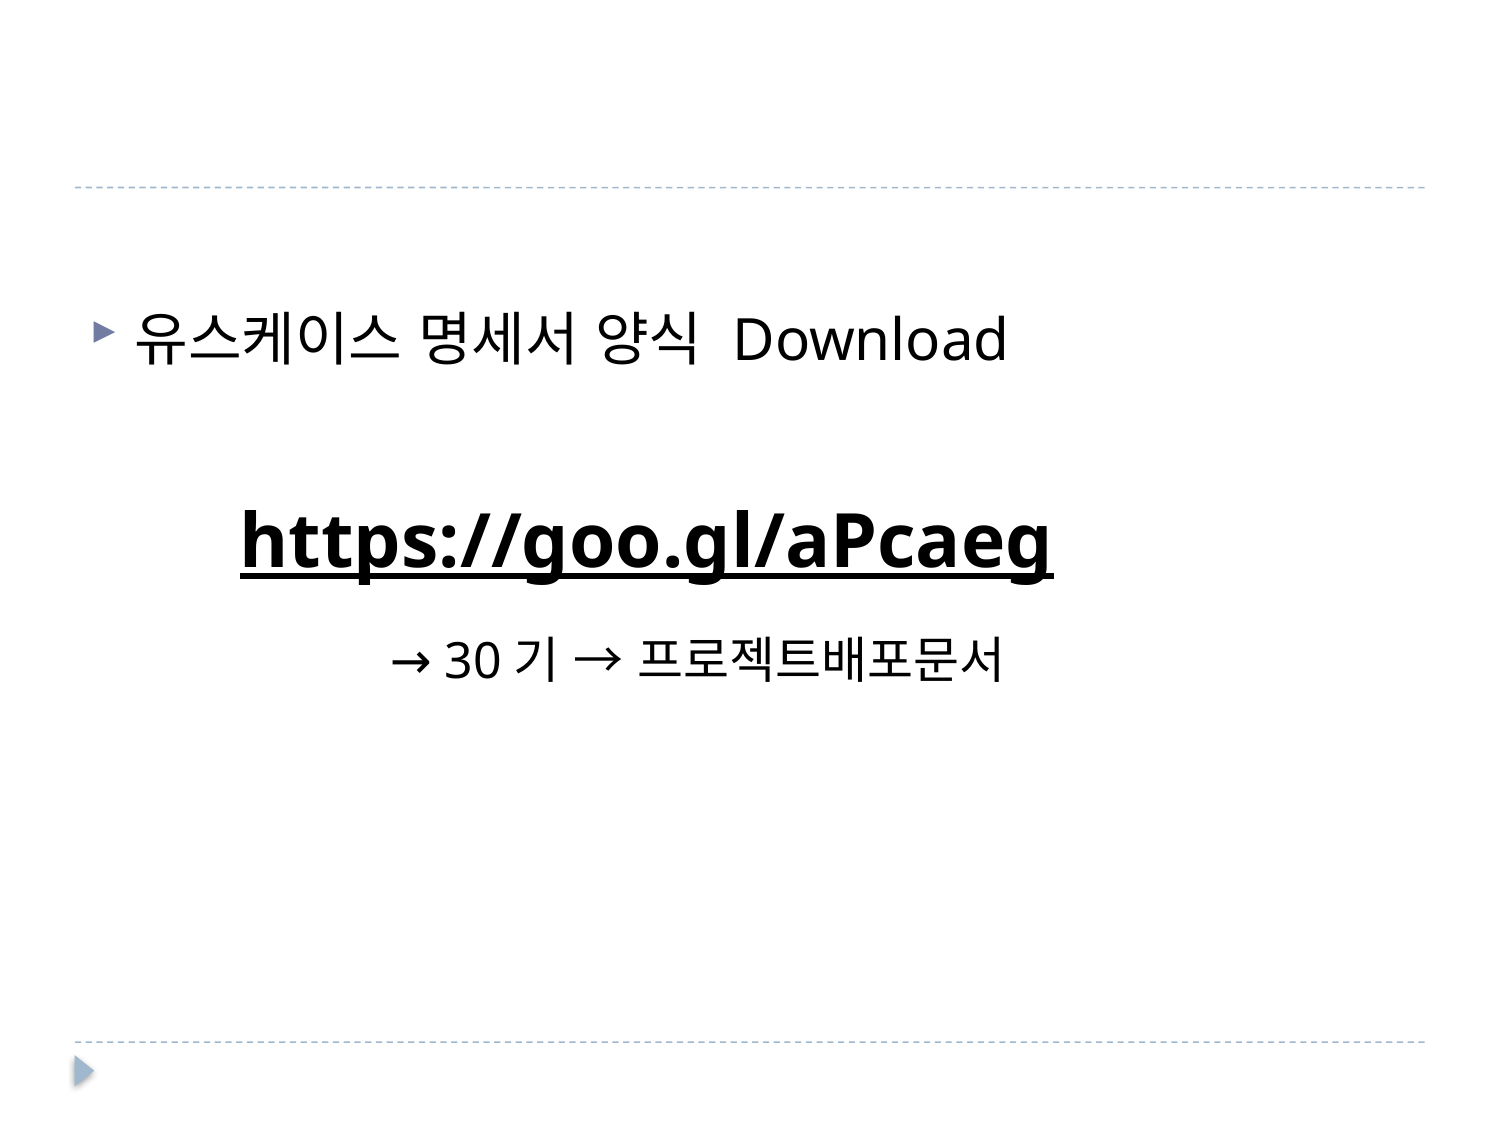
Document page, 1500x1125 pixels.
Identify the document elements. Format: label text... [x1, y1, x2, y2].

list 유스케이스 명세서 양식 Download https://goo.gl/aPcaeg → 30기 → 프로젝트배포문서 [75, 200, 1425, 1010]
